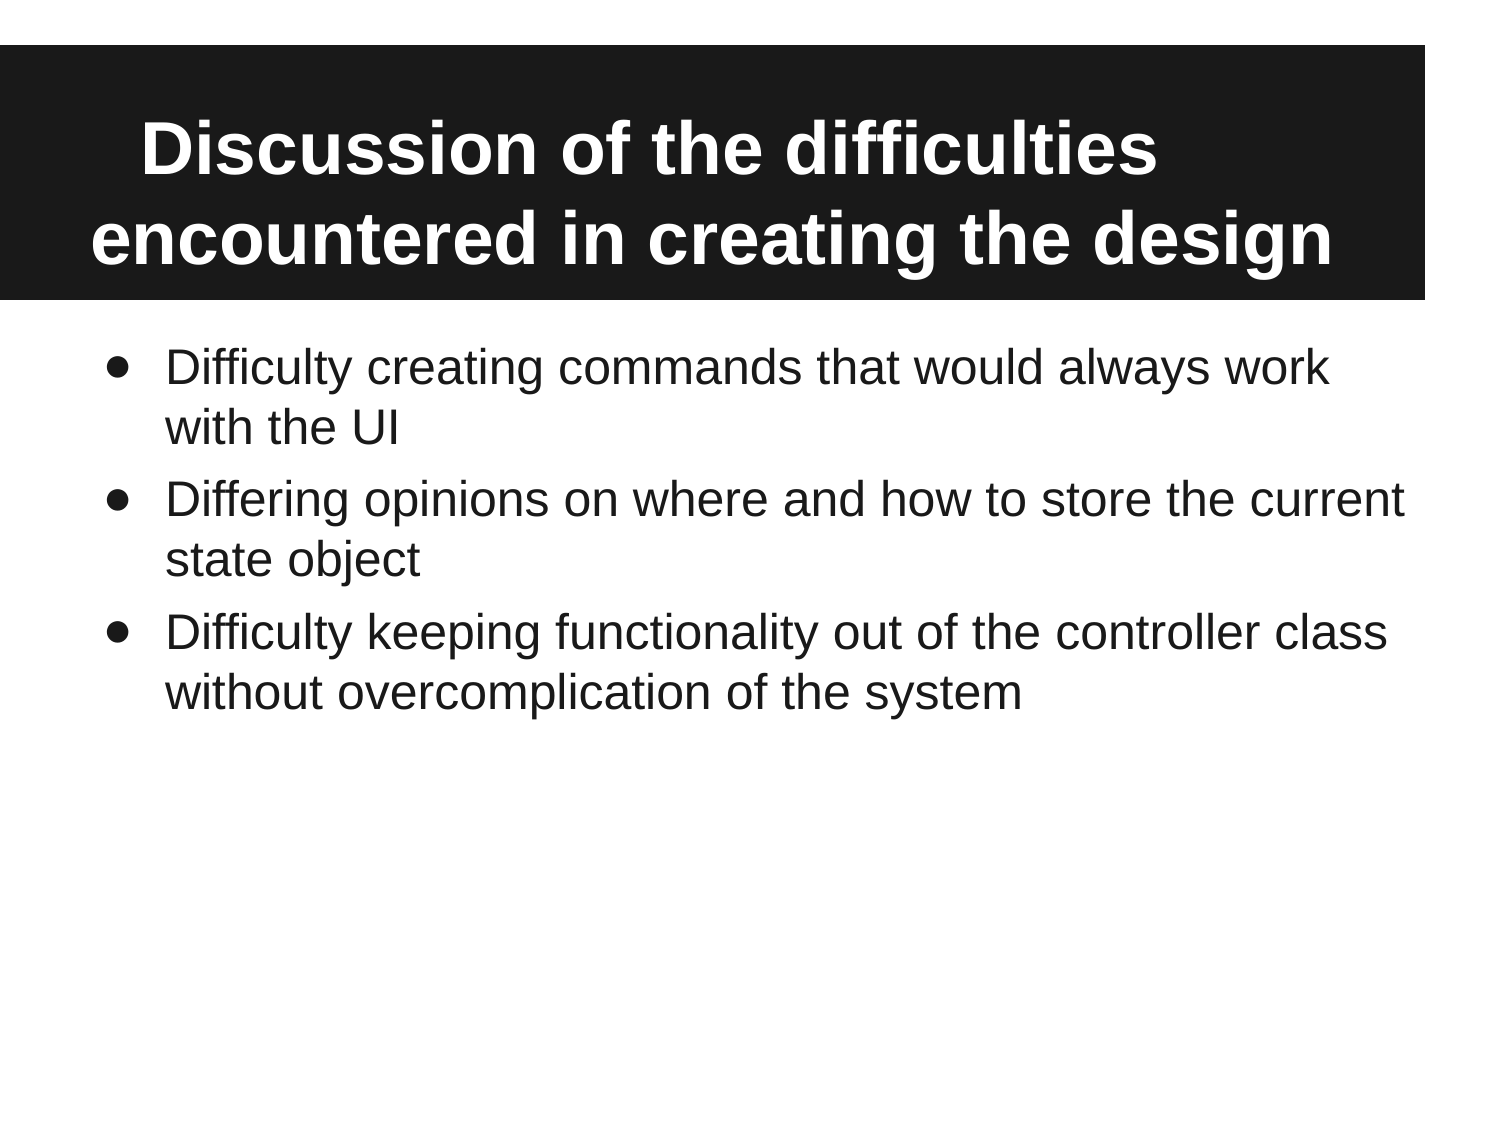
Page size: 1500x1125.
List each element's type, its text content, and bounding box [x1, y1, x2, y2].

title Discussion of the difficulties encountered in creating the design [75, 45, 1425, 295]
list Difficulty creating commands that would always work with the UI Differing opinions on where and how to store the current state object Difficulty keeping functionality out of the controller class without overcomplication of the system [75, 319, 1425, 1078]
